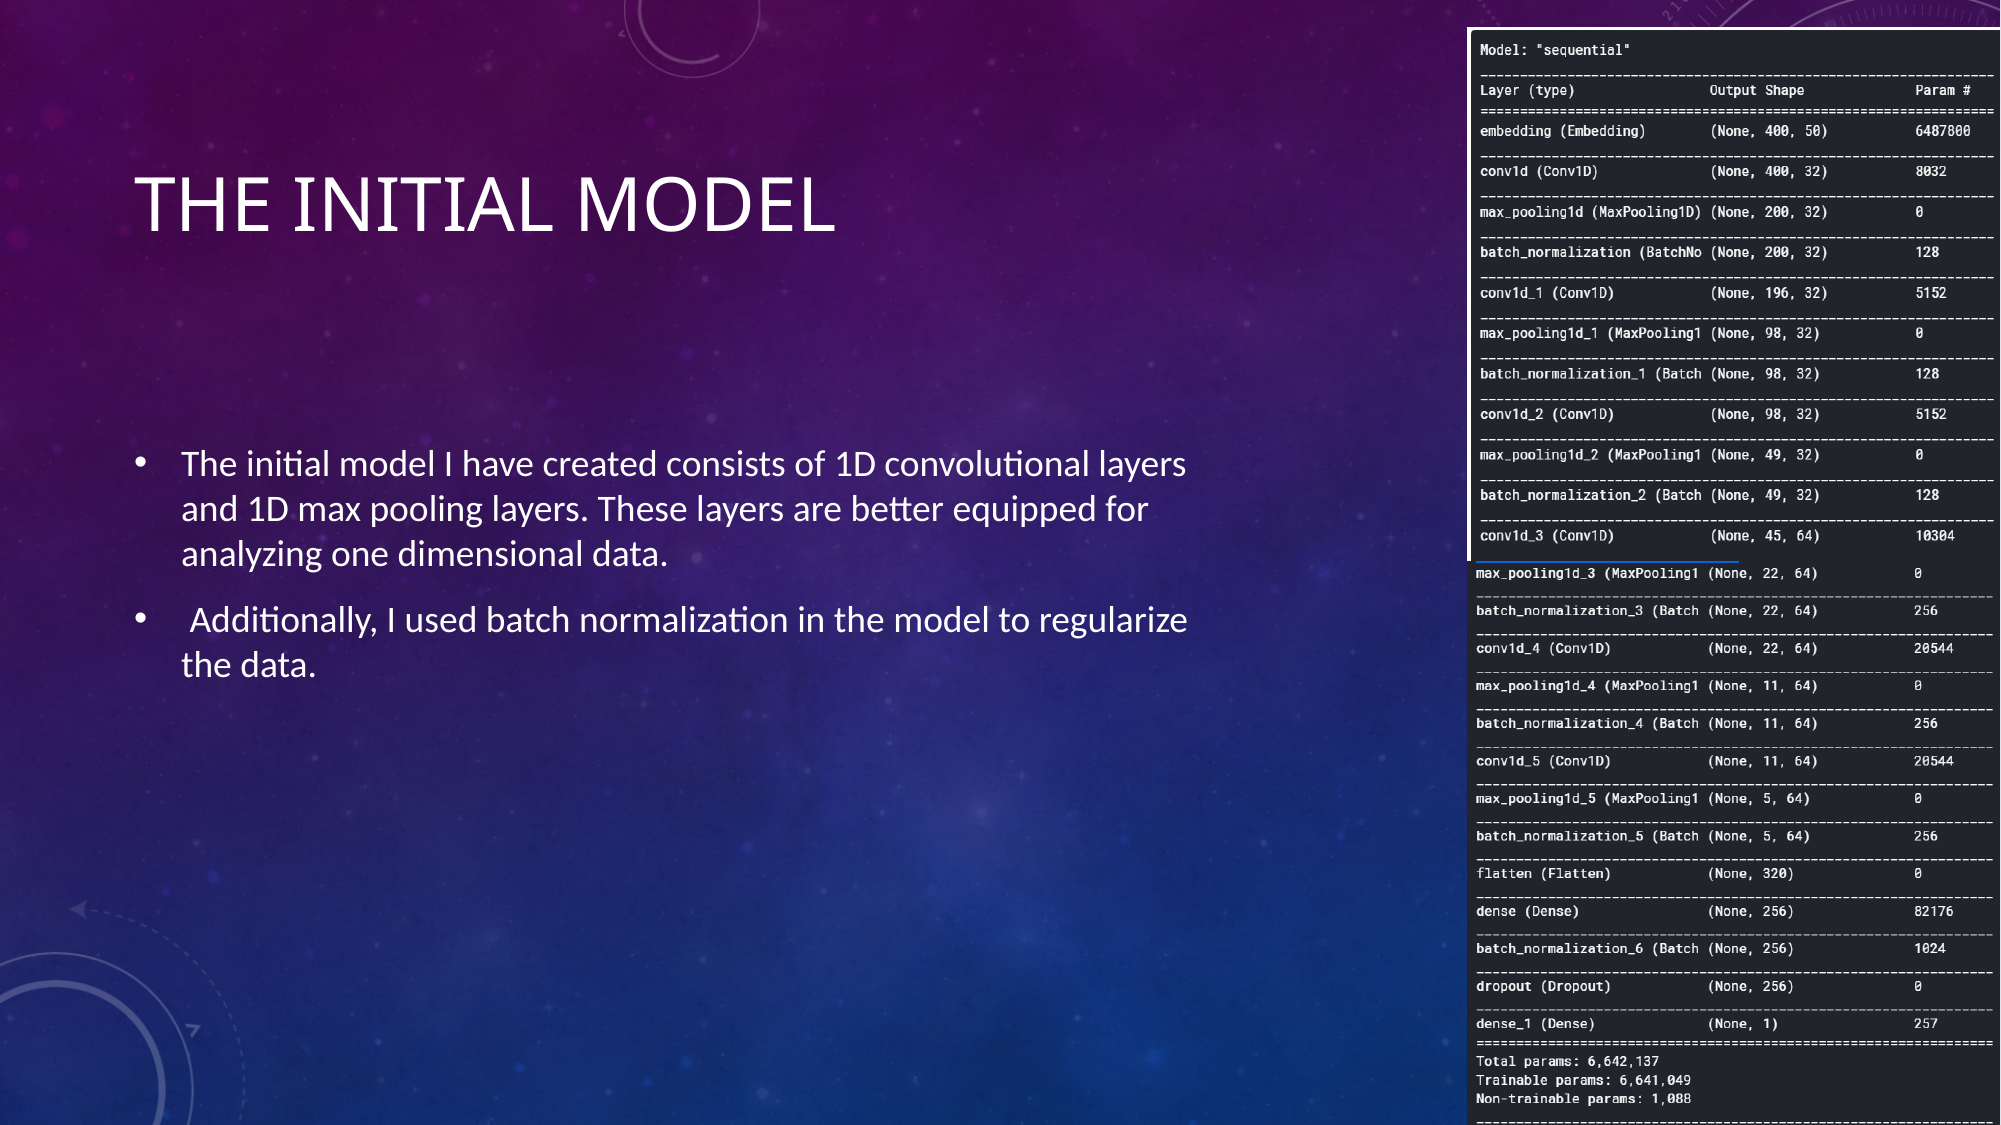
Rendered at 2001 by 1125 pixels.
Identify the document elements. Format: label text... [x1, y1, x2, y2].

title The Initial Model [119, 81, 1461, 321]
picture [0, 0, 2001, 1125]
list The initial model I have created consists of 1D convolutional layers and 1D max pooling layers. These layers are better equipped for analyzing one dimensional data. Additionally, I used batch normalization in the model to regularize the data. [119, 262, 1249, 862]
